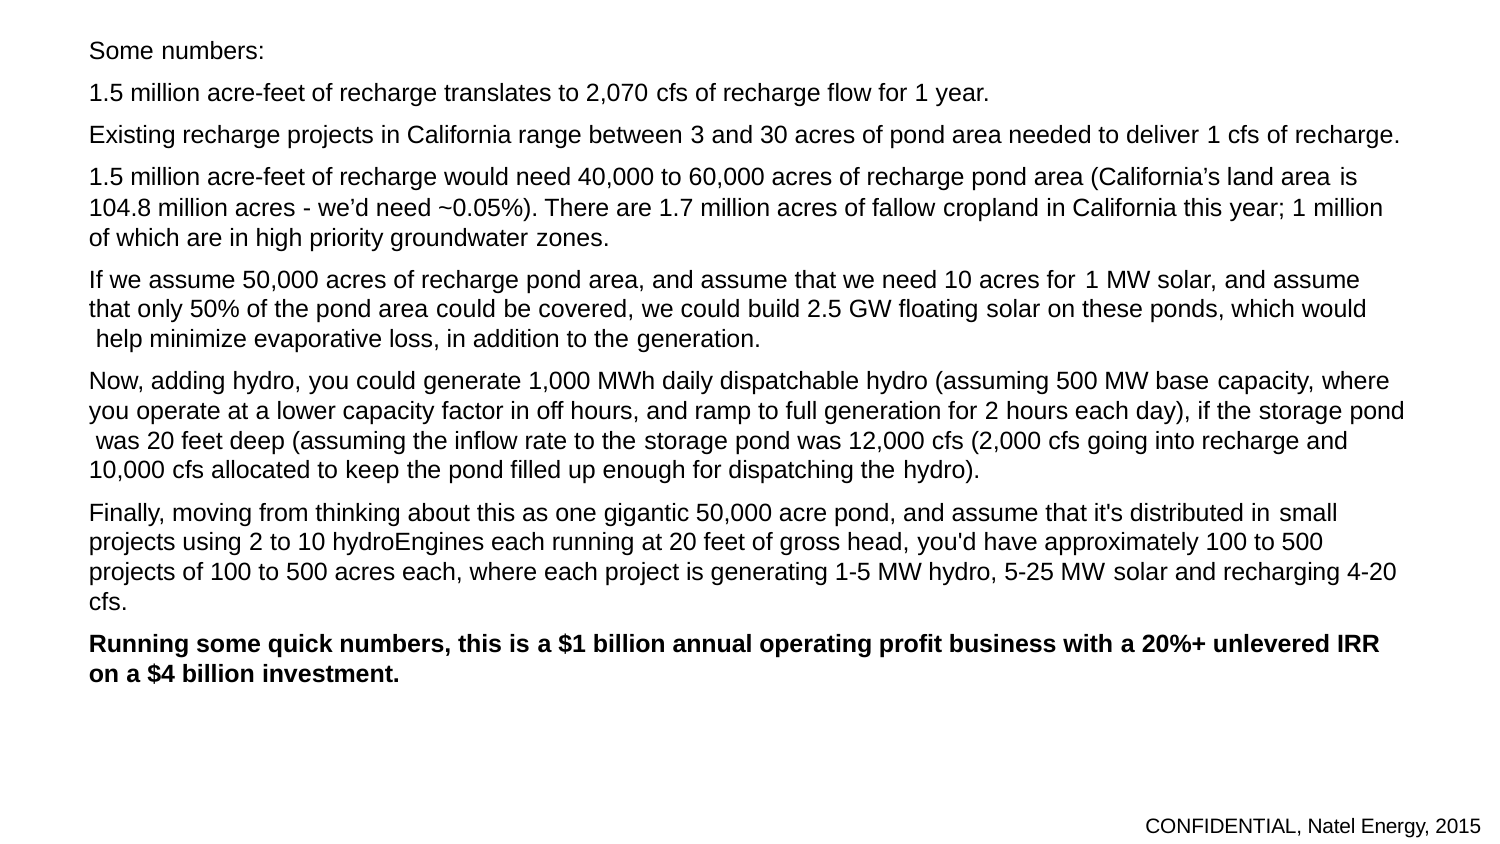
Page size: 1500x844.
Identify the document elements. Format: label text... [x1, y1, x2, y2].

footer CONFIDENTIAL, Natel Energy, 2015 [1143, 812, 1490, 844]
text_box Some numbers: 1.5 million acre-feet of recharge translates to 2,070 cfs of recharge flow for 1 year. Existing recharge projects in California range between 3 and 30 acres of pond area needed to deliver 1 cfs of recharge. 1.5 million acre-feet of recharge would need 40,000 to 60,000 acres of recharge pond area (California’s land area is 104.8 million acres - we’d need ~0.05%). There are 1.7 million acres of fallow cropland in California this year; 1 million of which are in high priority groundwater zones. If we assume 50,000 acres of recharge pond area, and assume that we need 10 acres for 1 MW solar, and assume that only 50% of the pond area could be covered, we could build 2.5 GW floating solar on these ponds, which would help minimize evaporative loss, in addition to the generation. Now, adding hydro, you could generate 1,000 MWh daily dispatchable hydro (assuming 500 MW base capacity, where you operate at a lower capacity factor in off hours, and ramp to full generation for 2 hours each day), if the storage pond was 20 feet deep (assuming the inflow rate to the storage pond was 12,000 cfs (2,000 cfs going into recharge and 10,000 cfs allocated to keep the pond filled up enough for dispatching the hydro). Finally, moving from thinking about this as one gigantic 50,000 acre pond, and assume that it's distributed in small projects using 2 to 10 hydroEngines each running at 20 feet of gross head, you'd have approximately 100 to 500 projects of 100 to 500 acres each, where each project is generating 1-5 MW hydro, 5-25 MW solar and recharging 4-20 cfs. Running some quick numbers, this is a $1 billion annual operating profit business with a 20%+ unlevered IRR on a $4 billion investment. [86, 20, 1412, 687]
